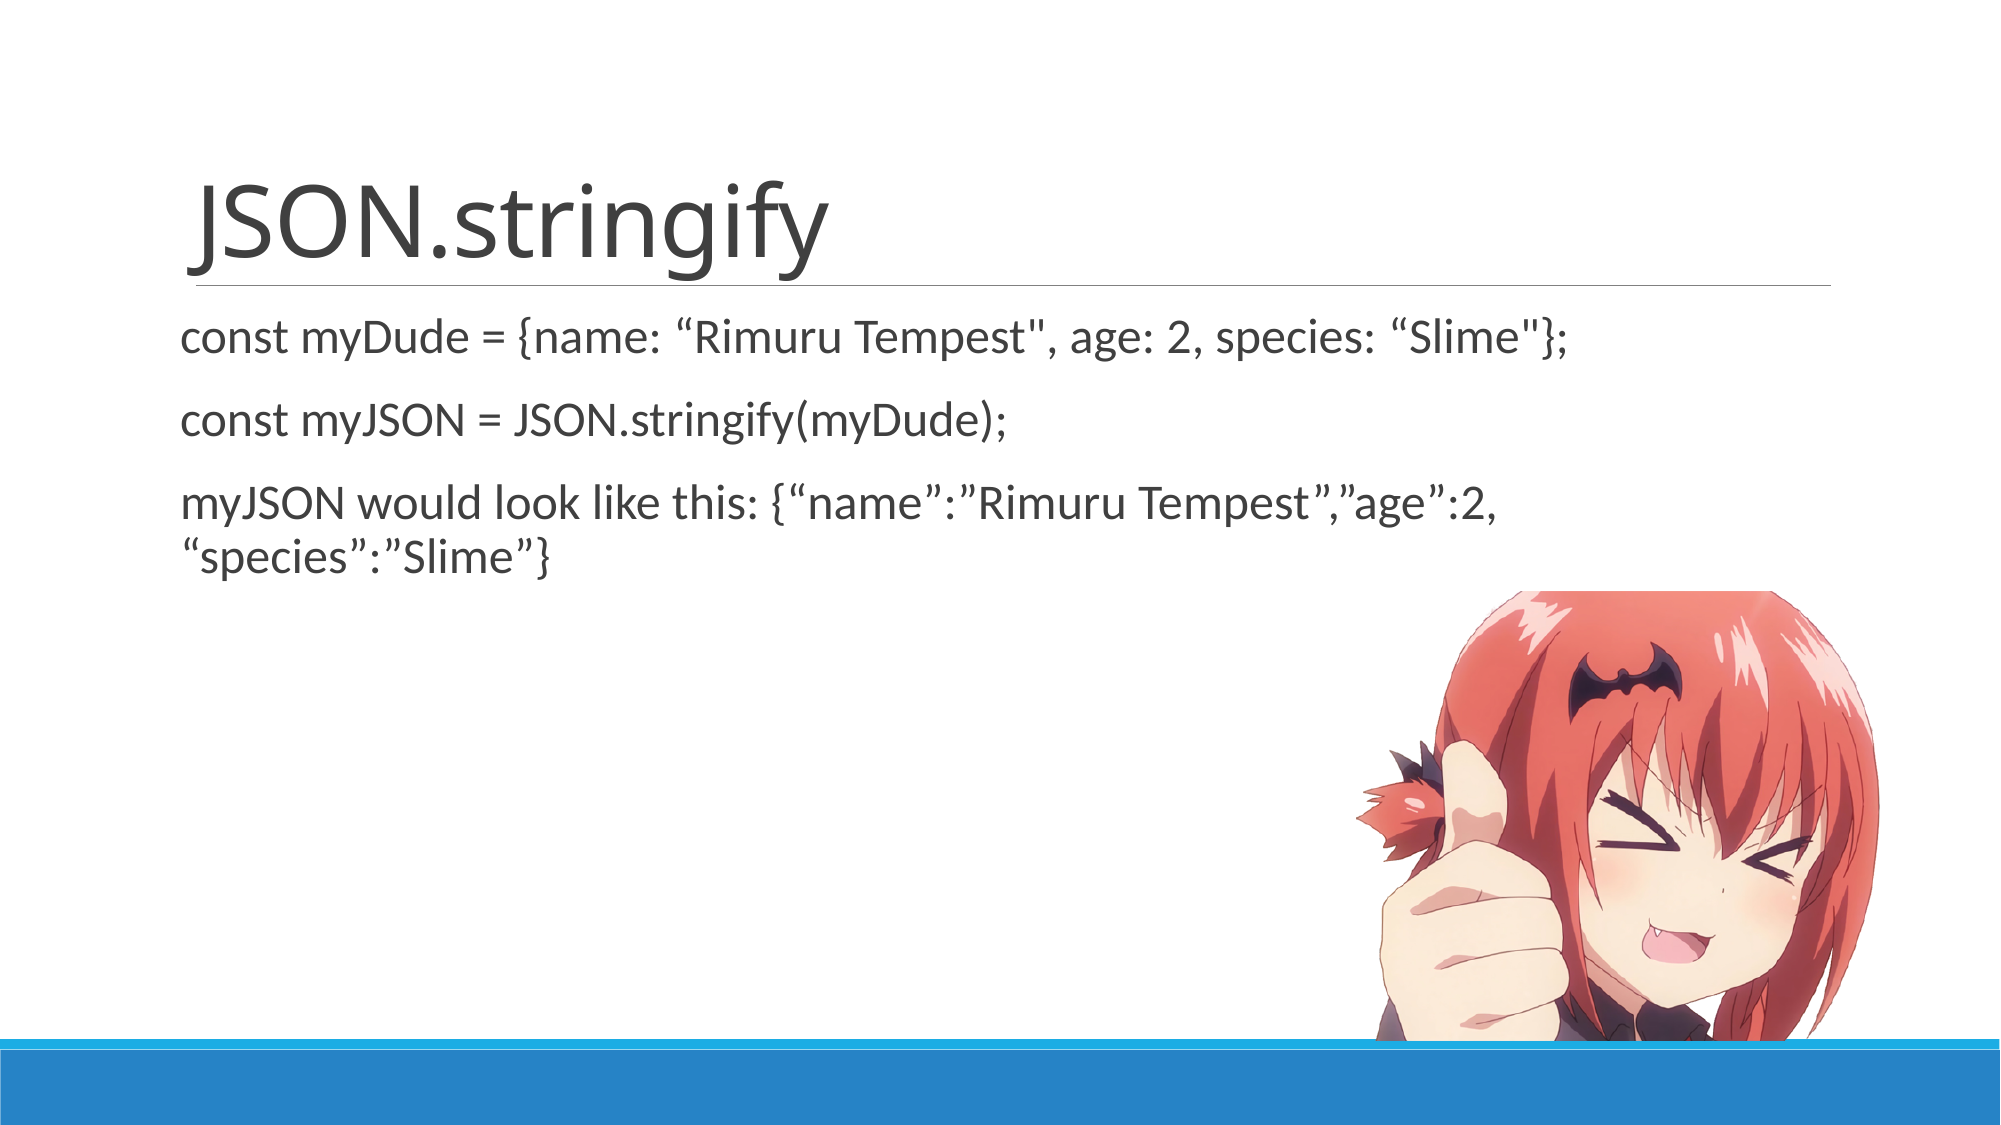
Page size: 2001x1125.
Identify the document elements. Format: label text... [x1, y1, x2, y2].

list const myDude = {name: “Rimuru Tempest", age: 2, species: “Slime"}; const myJSON = JSON.stringify(myDude); myJSON would look like this: {“name”:”Rimuru Tempest”,”age”:2, “species”:”Slime”} [180, 302, 1830, 963]
picture [1356, 590, 1881, 1041]
title JSON.stringify [180, 47, 1830, 285]
